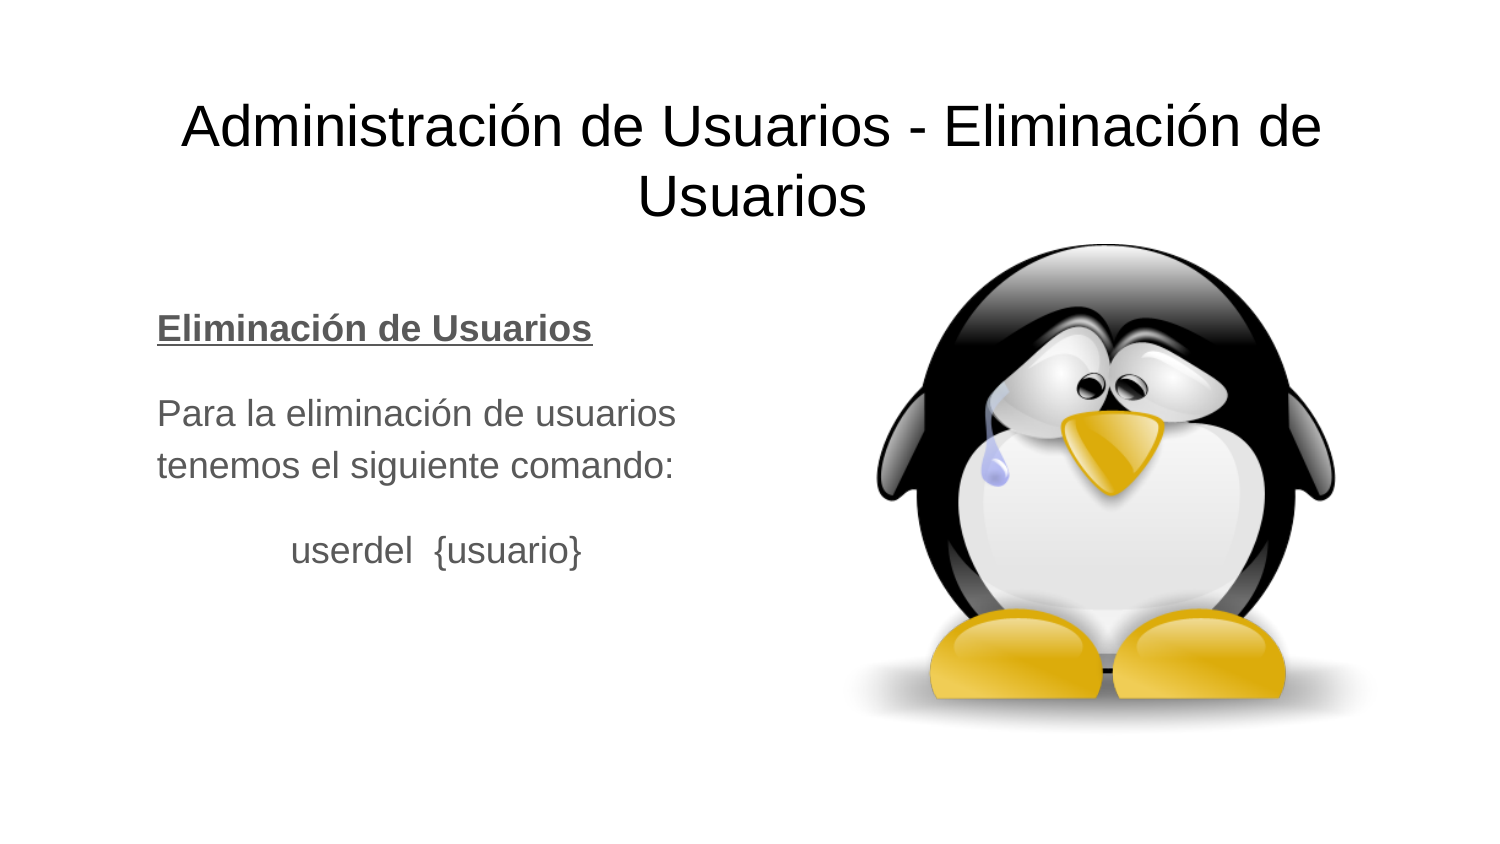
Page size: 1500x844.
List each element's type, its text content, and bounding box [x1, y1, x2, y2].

title Administración de Usuarios - Eliminación de Usuarios [43, 72, 1463, 167]
list Eliminación de Usuarios Para la eliminación de usuarios tenemos el siguiente comando: userdel {usuario} [141, 282, 731, 699]
picture [804, 244, 1418, 737]
